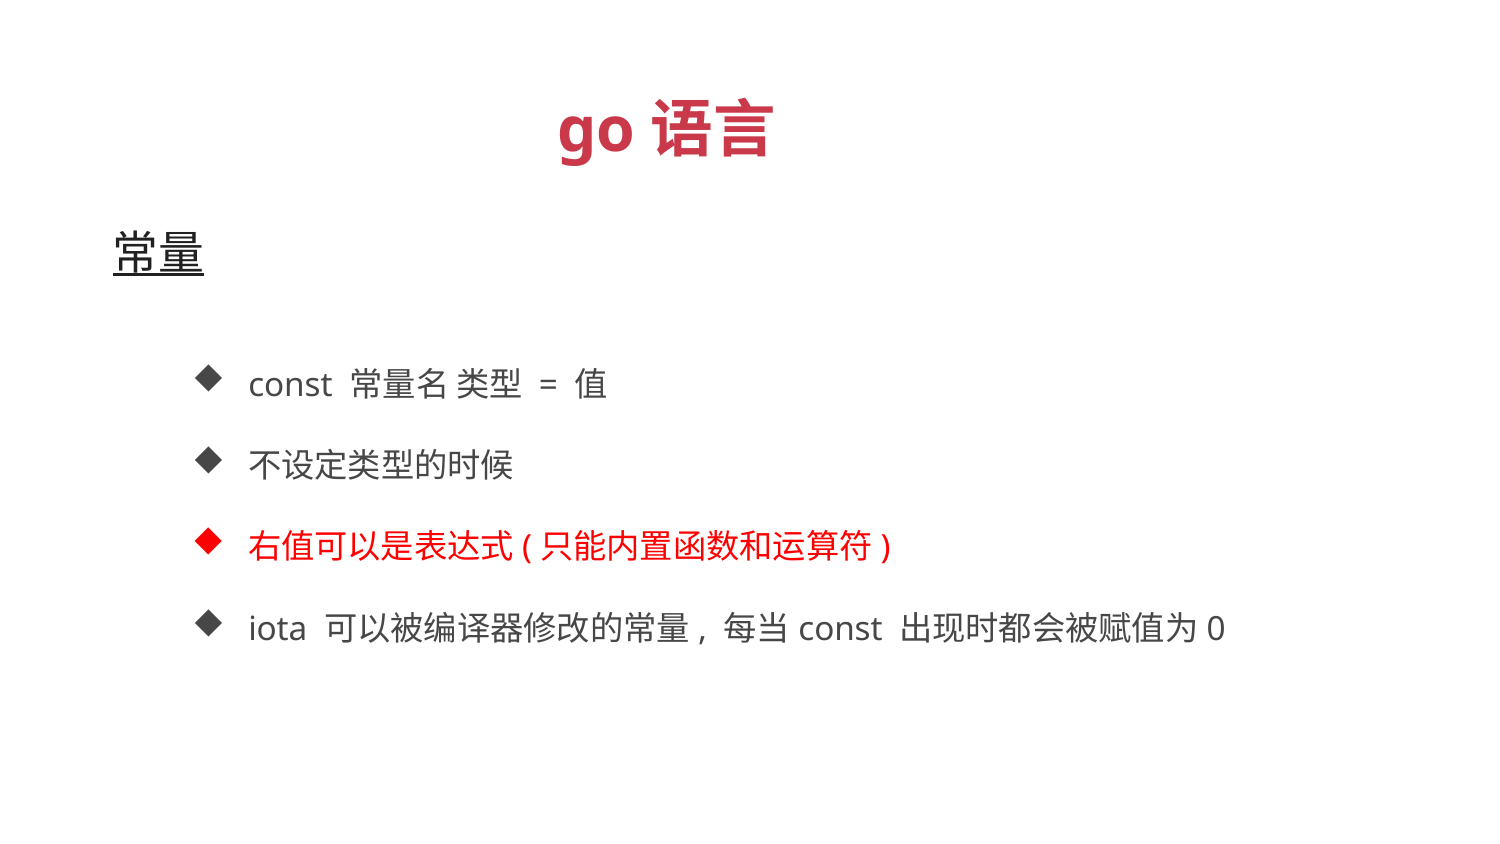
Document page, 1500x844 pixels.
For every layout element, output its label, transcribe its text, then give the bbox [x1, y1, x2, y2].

text_box 不设定类型的时候 [102, 436, 1402, 492]
text_box go语言 [542, 81, 791, 172]
list 常量 [76, 208, 1427, 293]
text_box const 常量名 类型 = 值 [102, 355, 1402, 411]
text_box iota 可以被编译器修改的常量, 每当const 出现时都会被赋值为0 [102, 600, 1402, 655]
text_box 右值可以是表达式(只能内置函数和运算符) [102, 518, 1237, 573]
